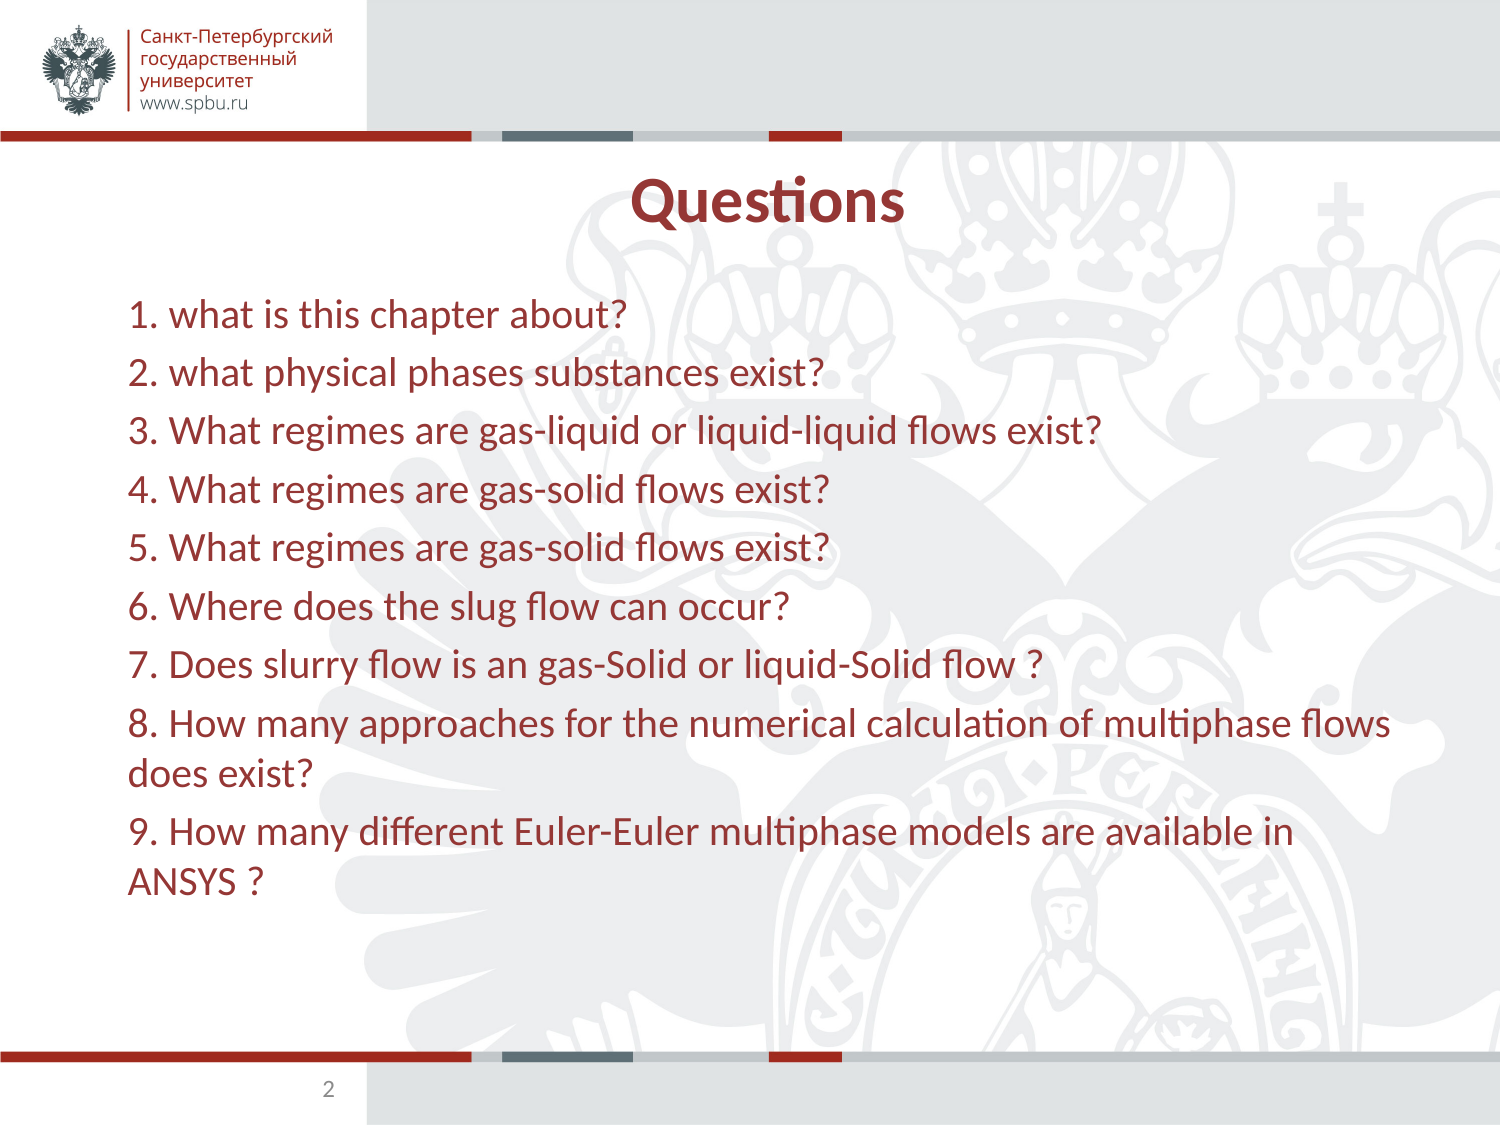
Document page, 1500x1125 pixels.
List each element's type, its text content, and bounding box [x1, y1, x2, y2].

title Questions [112, 149, 1424, 244]
picture [0, 0, 1500, 1125]
subtitle 1. what is this chapter about? 2. what physical phases substances exist? 3. What regimes are gas-liquid or liquid-liquid flows exist? 4. What regimes are gas-solid flows exist? 5. What regimes are gas-solid flows exist? 6. Where does the slug flow can occur? 7. Does slurry flow is an gas-Solid or liquid-Solid flow ? 8. How many approaches for the numerical calculation of multiphase flows does exist? 9. How many different Euler-Euler multiphase models are available in ANSYS ? [112, 278, 1424, 1024]
slide_number 2 [0, 1057, 350, 1118]
